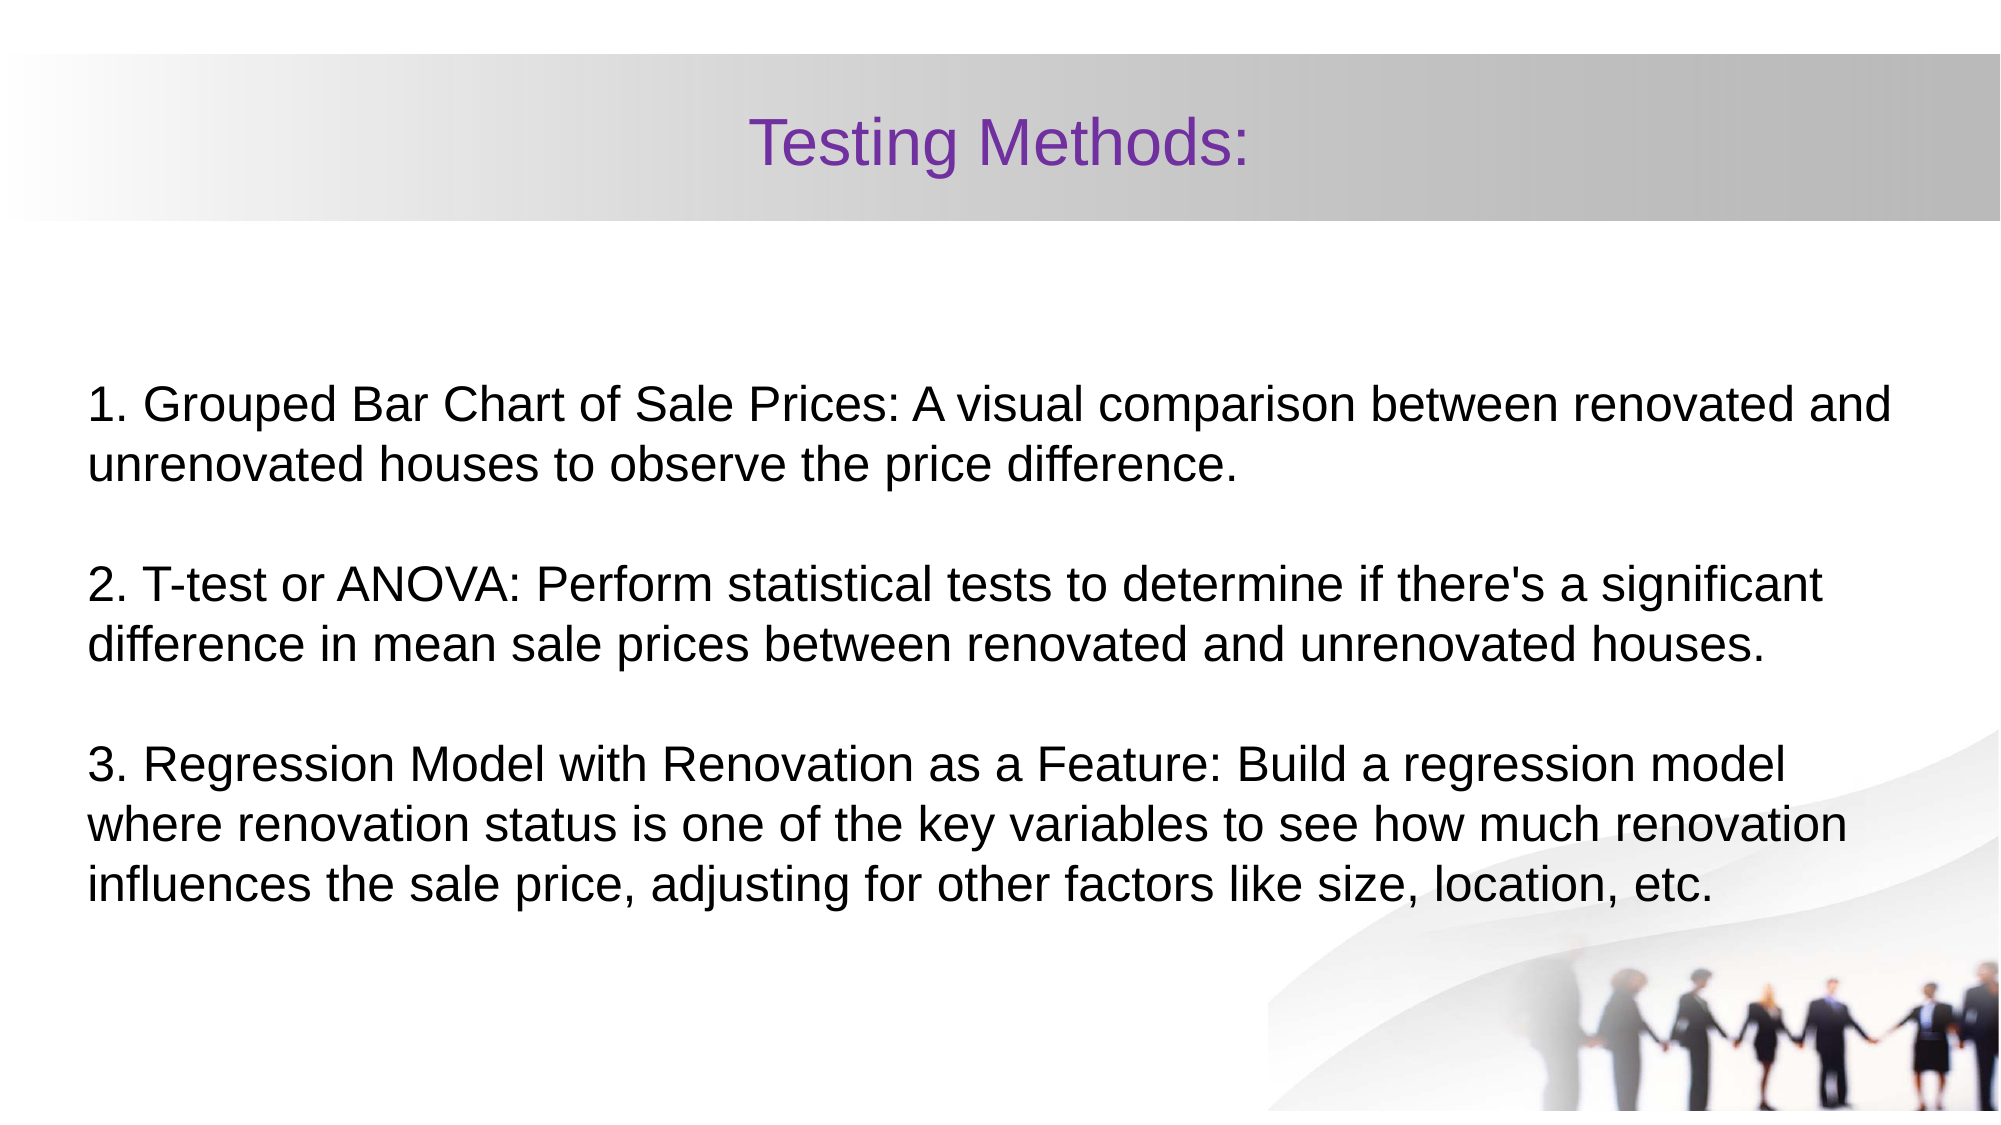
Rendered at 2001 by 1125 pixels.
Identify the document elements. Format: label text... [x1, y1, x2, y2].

picture [1268, 728, 1999, 1111]
title Testing Methods: [99, 44, 1901, 233]
text_box 1. Grouped Bar Chart of Sale Prices: A visual comparison between renovated and unrenovated houses to observe the price difference. 2. T-test or ANOVA: Perform statistical tests to determine if there's a significant difference in mean sale prices between renovated and unrenovated houses. 3. Regression Model with Renovation as a Feature: Build a regression model where renovation status is one of the key variables to see how much renovation influences the sale price, adjusting for other factors like size, location, etc. [72, 319, 1945, 1055]
